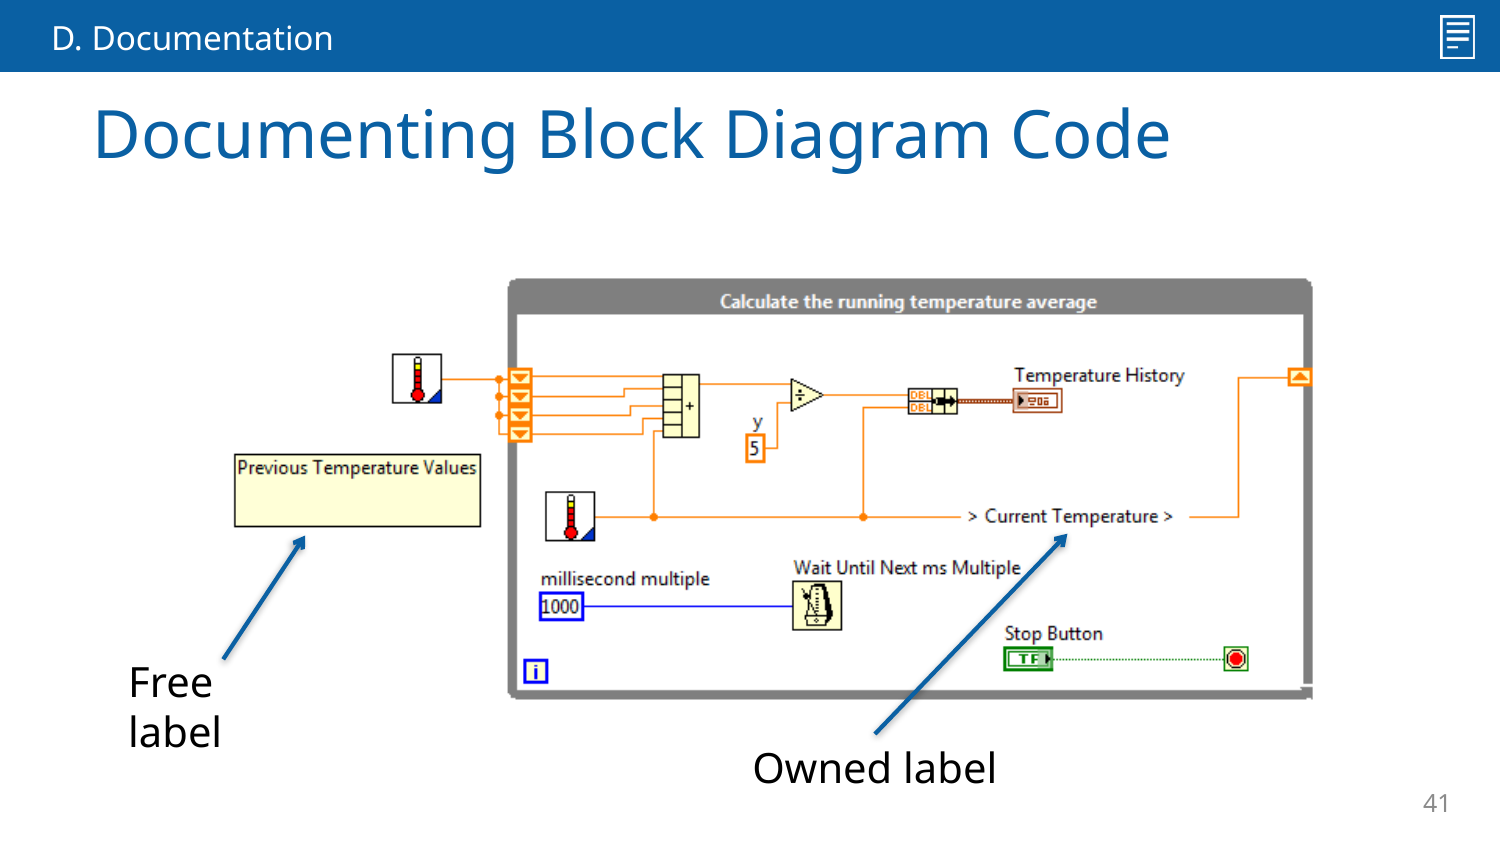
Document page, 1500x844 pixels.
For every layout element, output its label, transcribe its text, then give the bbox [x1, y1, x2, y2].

list D. Documentation [35, 9, 1113, 63]
picture [200, 273, 1339, 717]
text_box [222, 535, 306, 660]
picture [1440, 15, 1475, 59]
text_box Owned label [737, 733, 1013, 799]
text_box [874, 533, 1068, 735]
list Documenting Block Diagram Code [78, 84, 1366, 282]
text_box Free label [113, 648, 326, 764]
slide_number 41 [1400, 782, 1475, 828]
